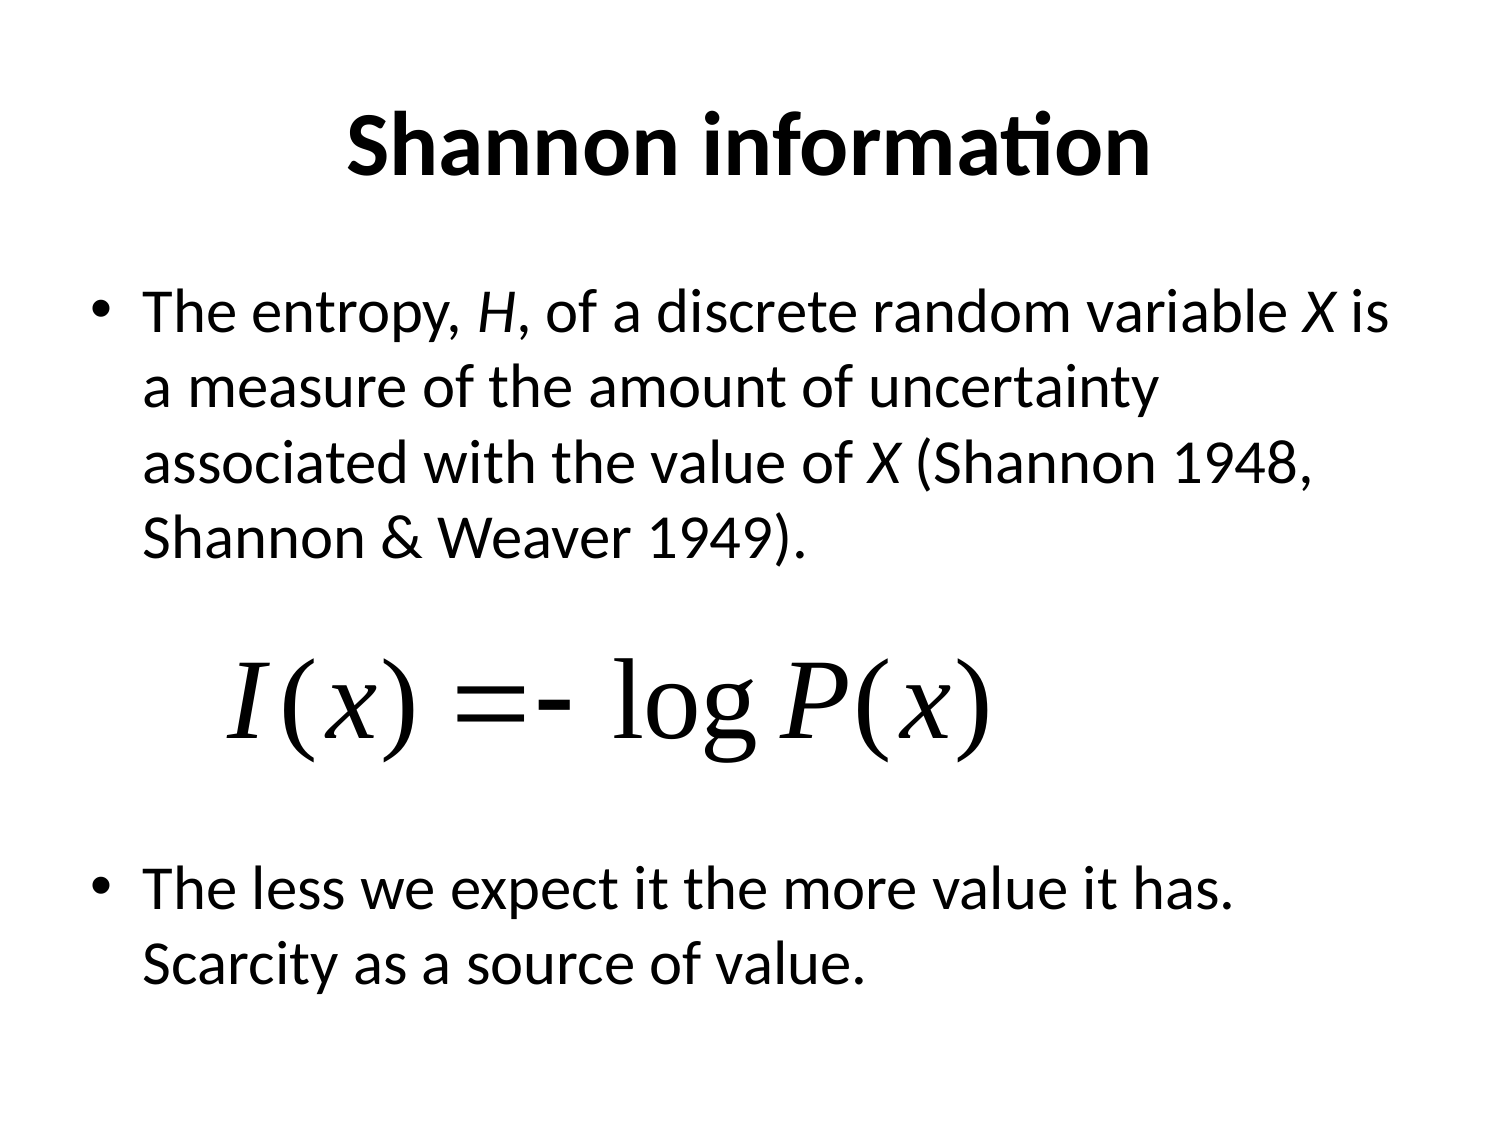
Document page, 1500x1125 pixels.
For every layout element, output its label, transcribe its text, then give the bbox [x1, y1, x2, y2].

list The entropy, H, of a discrete random variable X is a measure of the amount of uncertainty associated with the value of X (Shannon 1948, Shannon & Weaver 1949). The less we expect it the more value it has. Scarcity as a source of value. [75, 262, 1425, 1005]
title Shannon information [75, 45, 1425, 233]
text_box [206, 633, 1014, 787]
